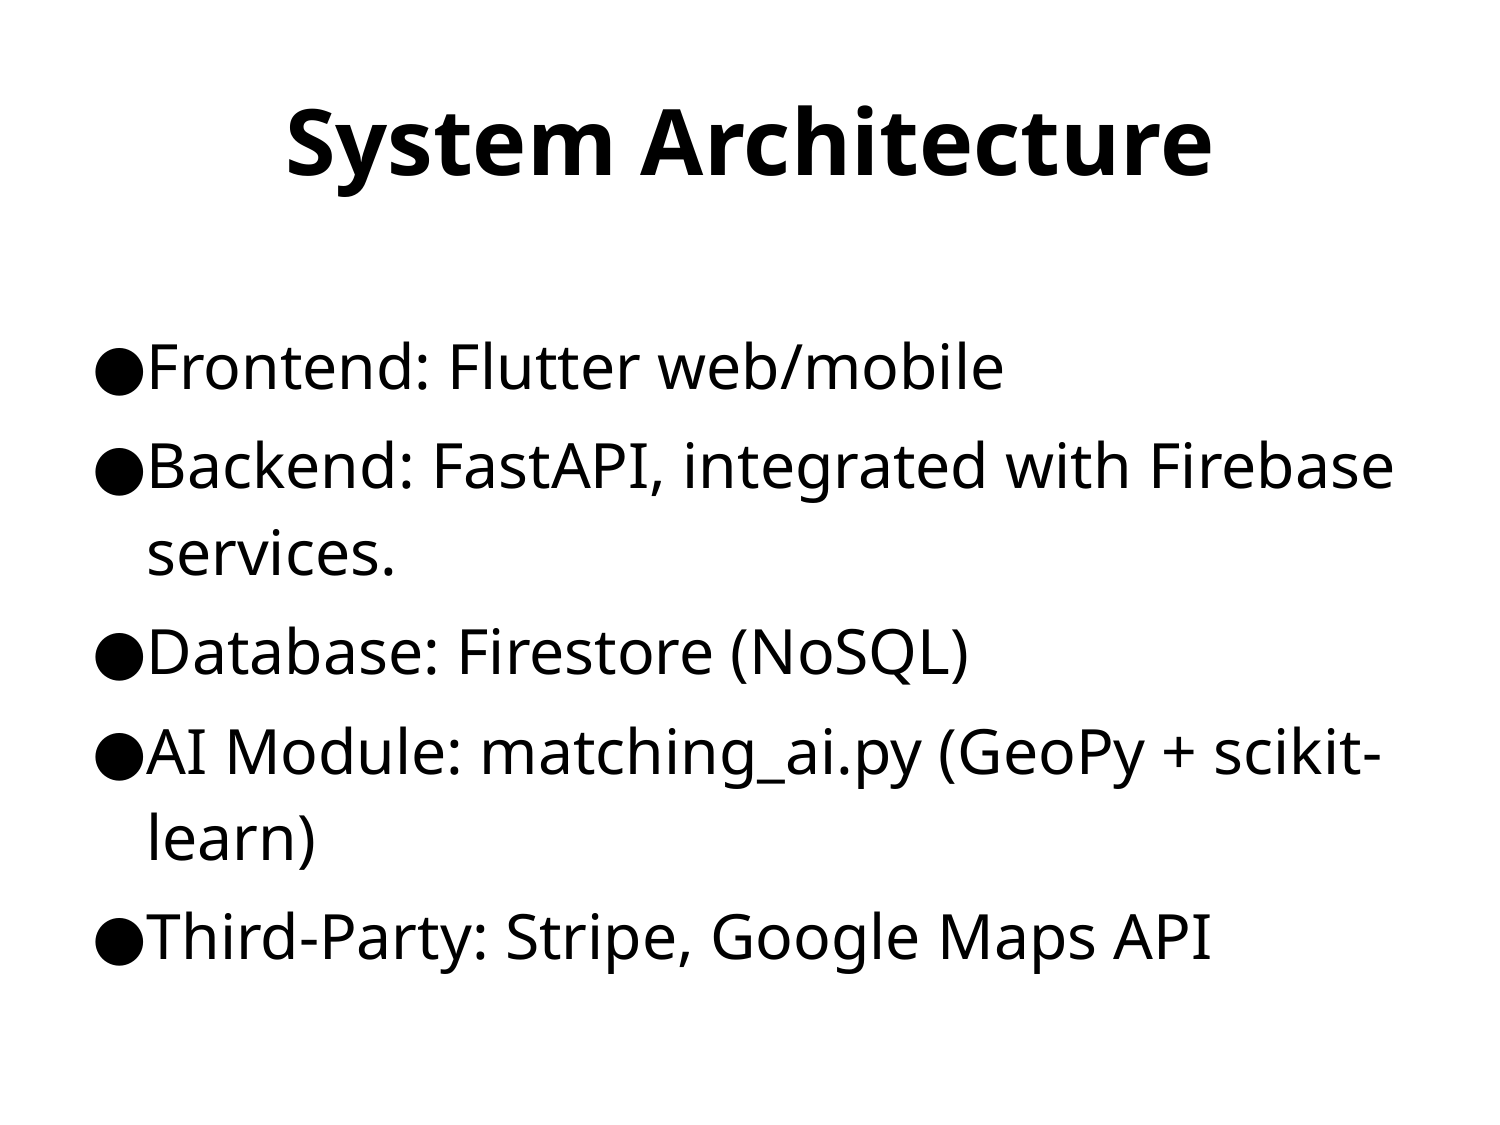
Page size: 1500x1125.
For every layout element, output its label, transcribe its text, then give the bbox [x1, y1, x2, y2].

list Frontend: Flutter web/mobile Backend: FastAPI, integrated with Firebase services. Database: Firestore (NoSQL) AI Module: matching_ai.py (GeoPy + scikit-learn) Third-Party: Stripe, Google Maps API [75, 262, 1425, 1005]
title System Architecture [75, 45, 1425, 233]
